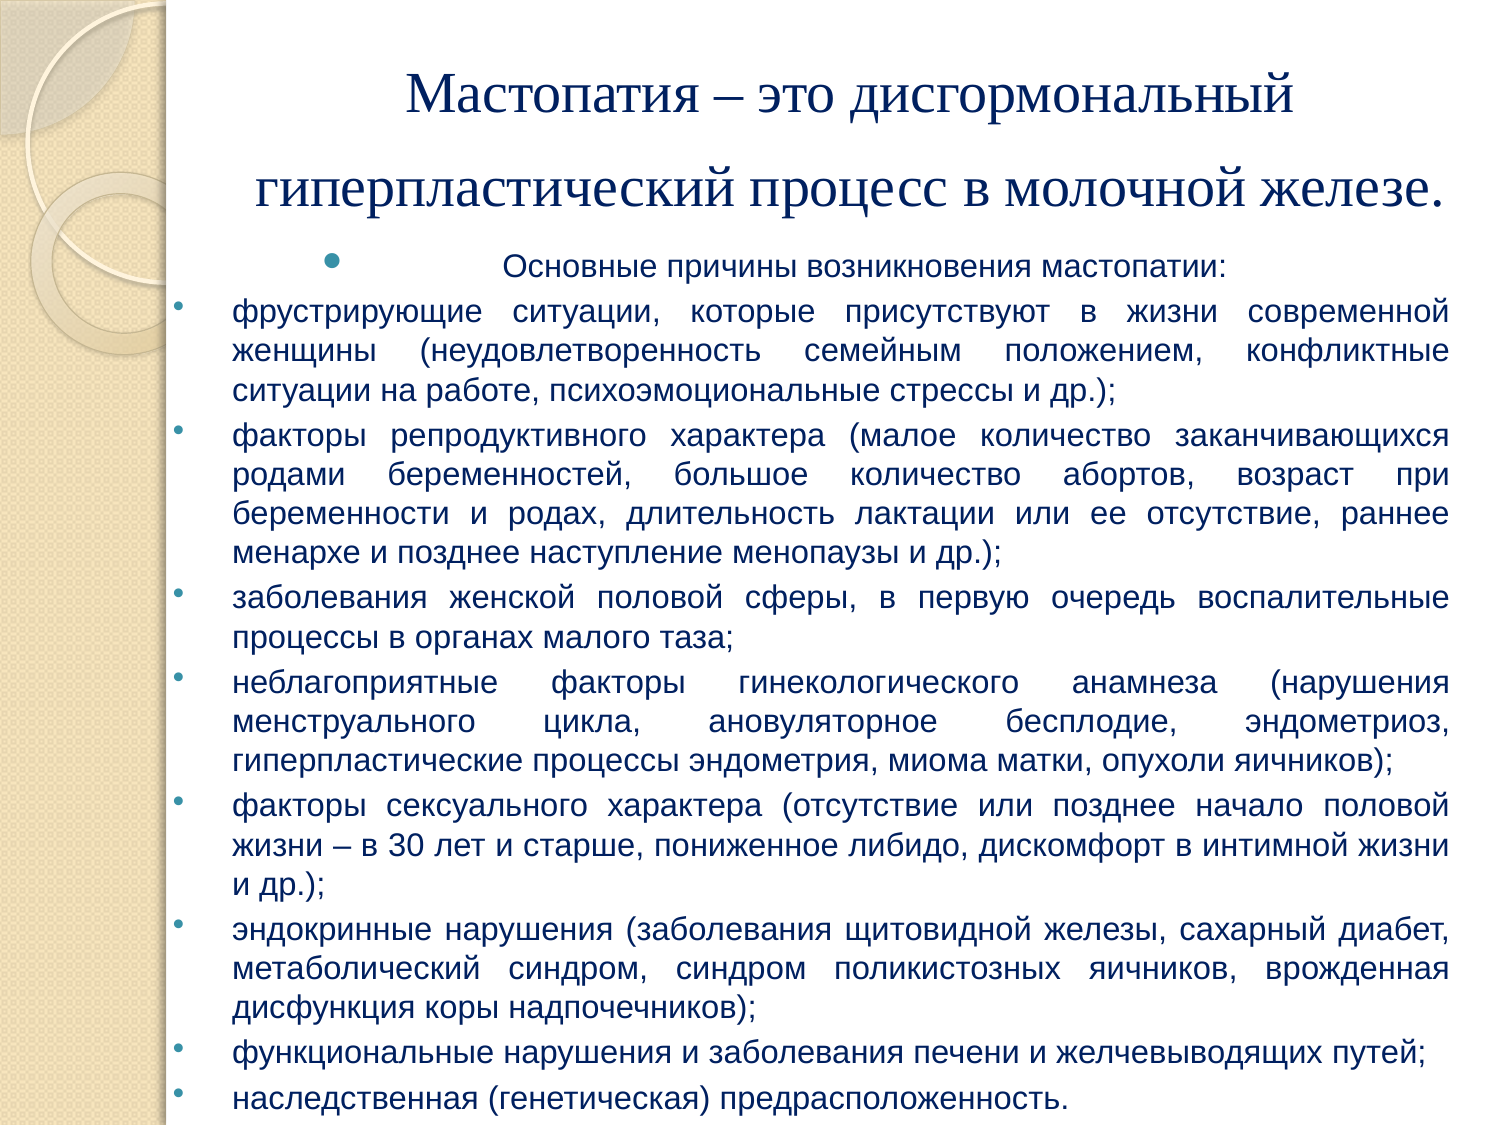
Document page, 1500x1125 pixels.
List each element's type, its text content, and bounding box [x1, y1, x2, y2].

title Мастопатия – это дисгормональный гиперпластический процесс в молочной железе. [235, 45, 1466, 233]
list Основные причины возникновения мастопатии: фрустрирующие ситуации, которые присутствуют в жизни современной женщины (неудовлетворенность семейным положением, конфликтные ситуации на работе, психоэмоциональные стрессы и др.); факторы репродуктивного характера (малое количество заканчивающихся родами беременностей, большое количество абортов, возраст при беременности и родах, длительность лактации или ее отсутствие, раннее менархе и позднее наступление менопаузы и др.); заболевания женской половой сферы, в первую очередь воспалительные процессы в органах малого таза; неблагоприятные факторы гинекологического анамнеза (нарушения менструального цикла, ановуляторное бесплодие, эндометриоз, гиперпластические процессы эндометрия, миома матки, опухоли яичников); факторы сексуального характера (отсутствие или позднее начало половой жизни – в 30 лет и старше, пониженное либидо, дискомфорт в интимной жизни и др.); эндокринные нарушения (заболевания щитовидной железы, сахарный диабет, метаболический синдром, синдром поликистозных яичников, врожденная дисфункция коры надпочечников); функциональные нарушения и заболевания печени и желчевыводящих путей; наследственная (генетическая) предрасположенность. [159, 237, 1466, 1125]
